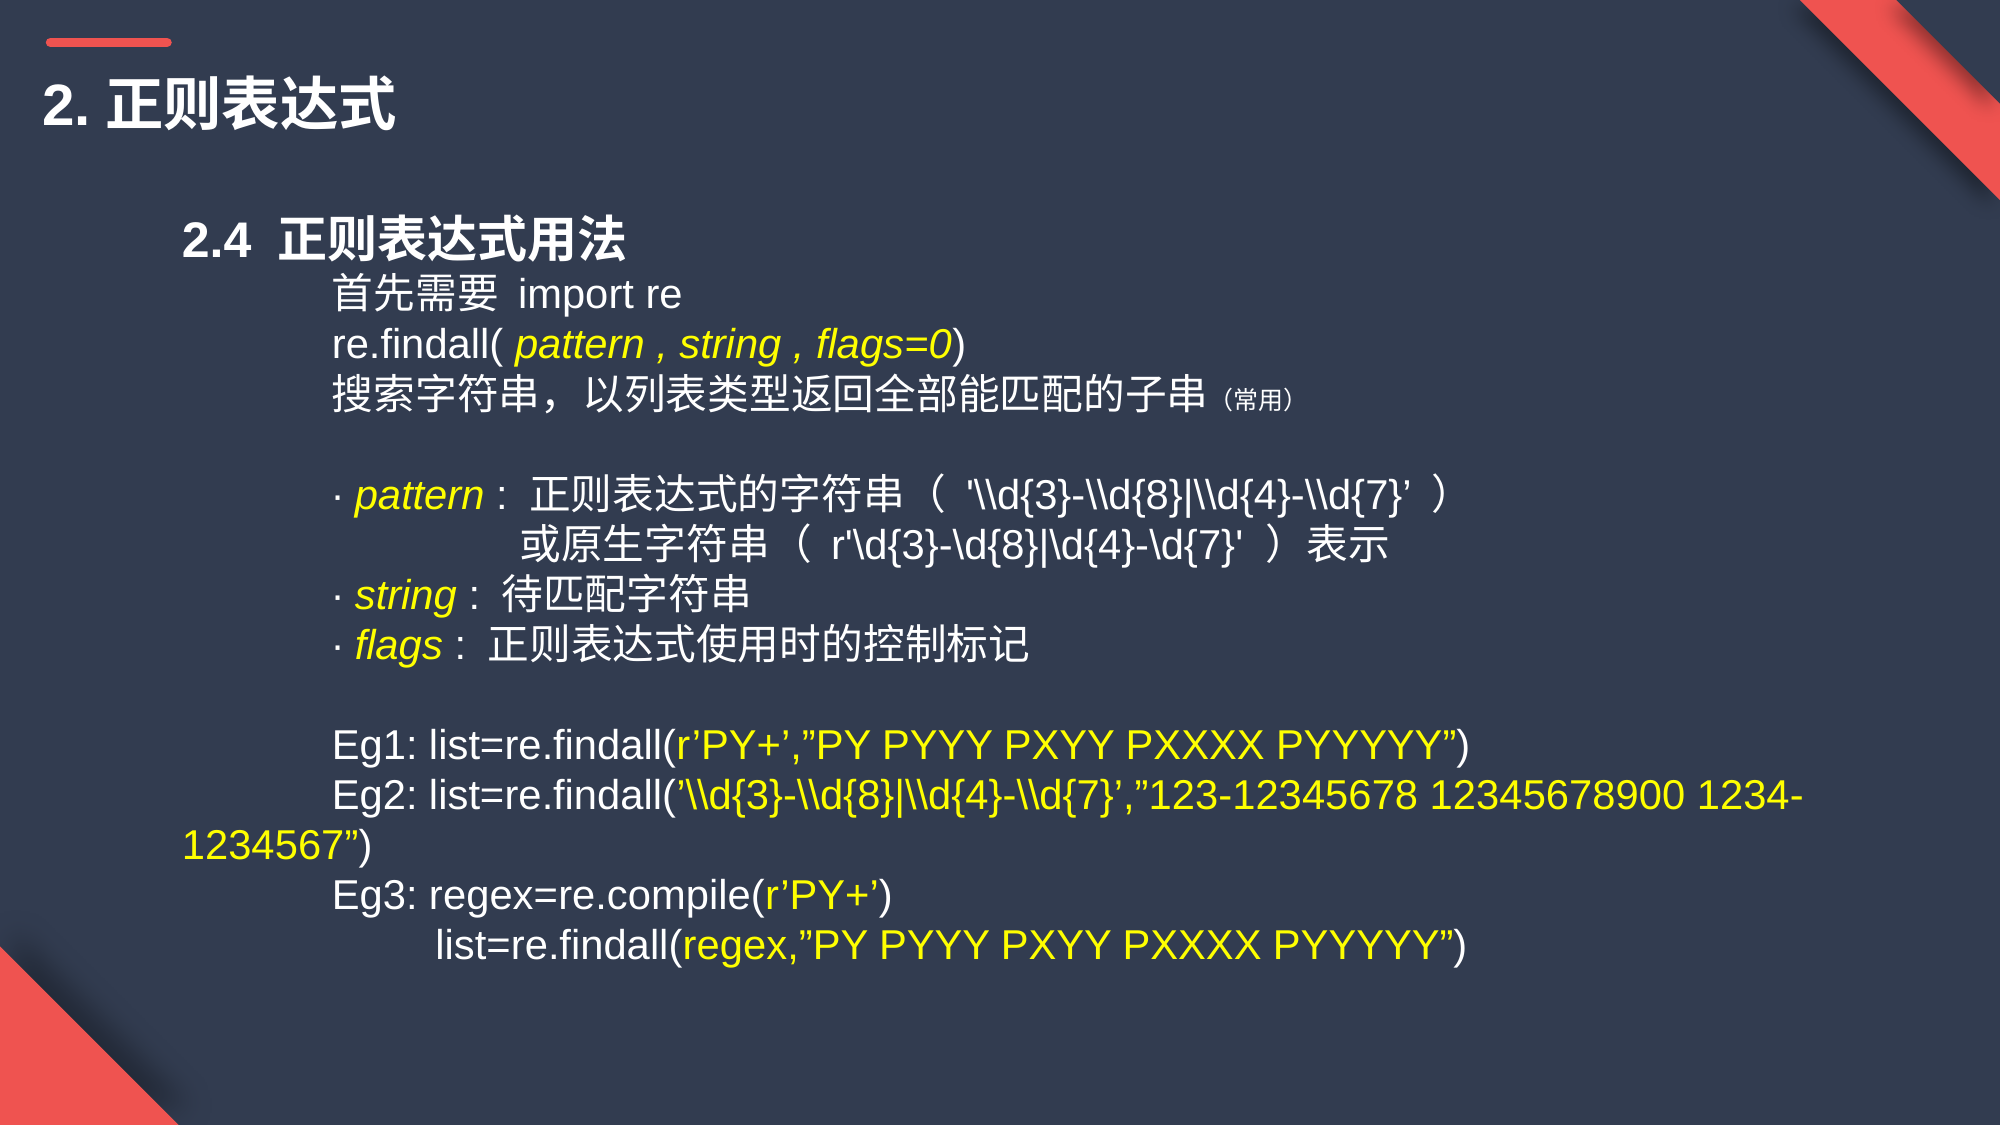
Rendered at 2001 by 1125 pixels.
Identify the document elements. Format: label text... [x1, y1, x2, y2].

text_box [0, 944, 181, 1125]
text_box 2.正则表达式 [27, 59, 412, 145]
text_box [1894, 0, 2000, 106]
text_box [1798, 0, 2000, 202]
text_box 2.4 正则表达式用法 首先需要 import re re.findall( pattern , string , flags=0) 搜索字符串，以列表类型返回全部能匹配的子串（常用） ∙ pattern : 正则表达式的字符串（ '\\d{3}‐\\d{8}|\\d{4}‐\\d{7}’ ） 或原生字符串（ r'\d{3}‐\d{8}|\d{4}‐\d{7}' ）表示 ∙ string : 待匹配字符串 ∙ flags : 正则表达式使用时的控制标记 Eg1: list=re.findall(r’PY+’,”PY PYYY PXYY PXXXX PYYYYY”) Eg2: list=re.findall(’\\d{3}‐\\d{8}|\\d{4}‐\\d{7}’,”123-12345678 12345678900 1234-1234567”) Eg3: regex=re.compile(r’PY+’) list=re.findall(regex,”PY PYYY PXYY PXXXX PYYYYY”) [167, 199, 1965, 975]
